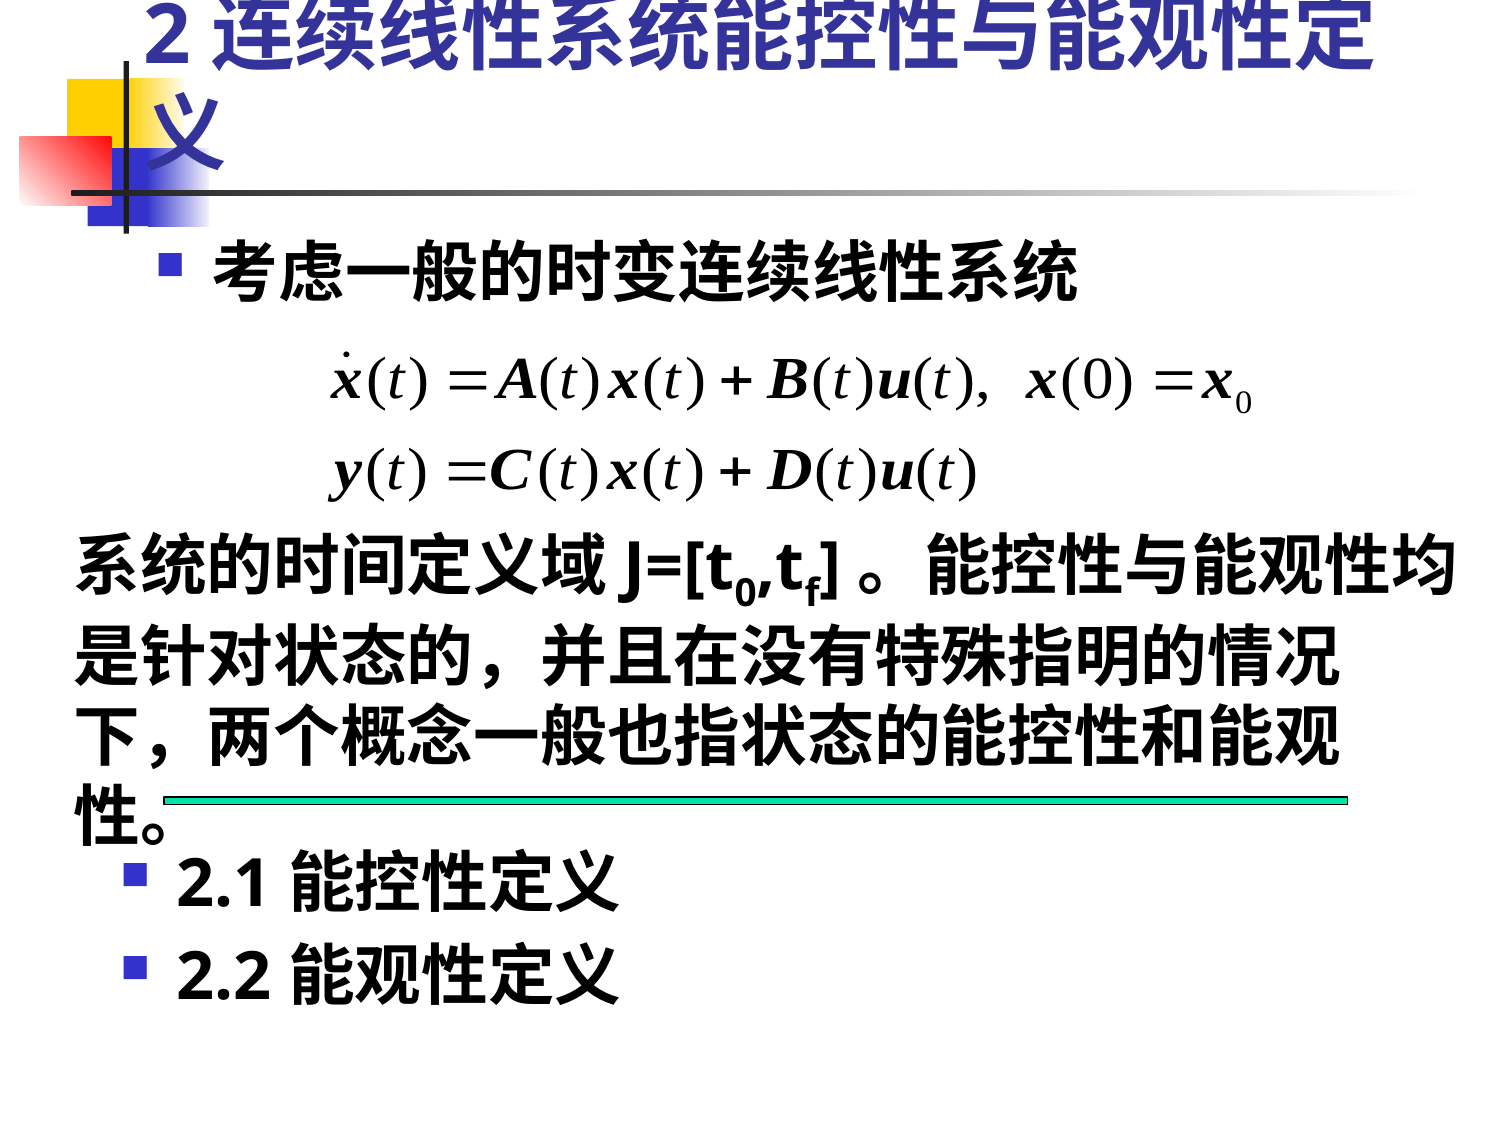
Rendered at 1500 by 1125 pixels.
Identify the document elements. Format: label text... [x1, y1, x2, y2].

text_box 考虑一般的时变连续线性系统 [140, 222, 1481, 667]
list 2.1能控性定义 2.2能观性定义 [105, 862, 1446, 1054]
text_box [163, 796, 1348, 805]
text_box 系统的时间定义域J=[t0,tf]。能控性与能观性均是针对状态的，并且在没有特殊指明的情况下，两个概念一般也指状态的能控性和能观性。 [58, 515, 1477, 862]
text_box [315, 339, 1268, 520]
title 2连续线性系统能控性与能观性定义 [128, 1, 1467, 188]
